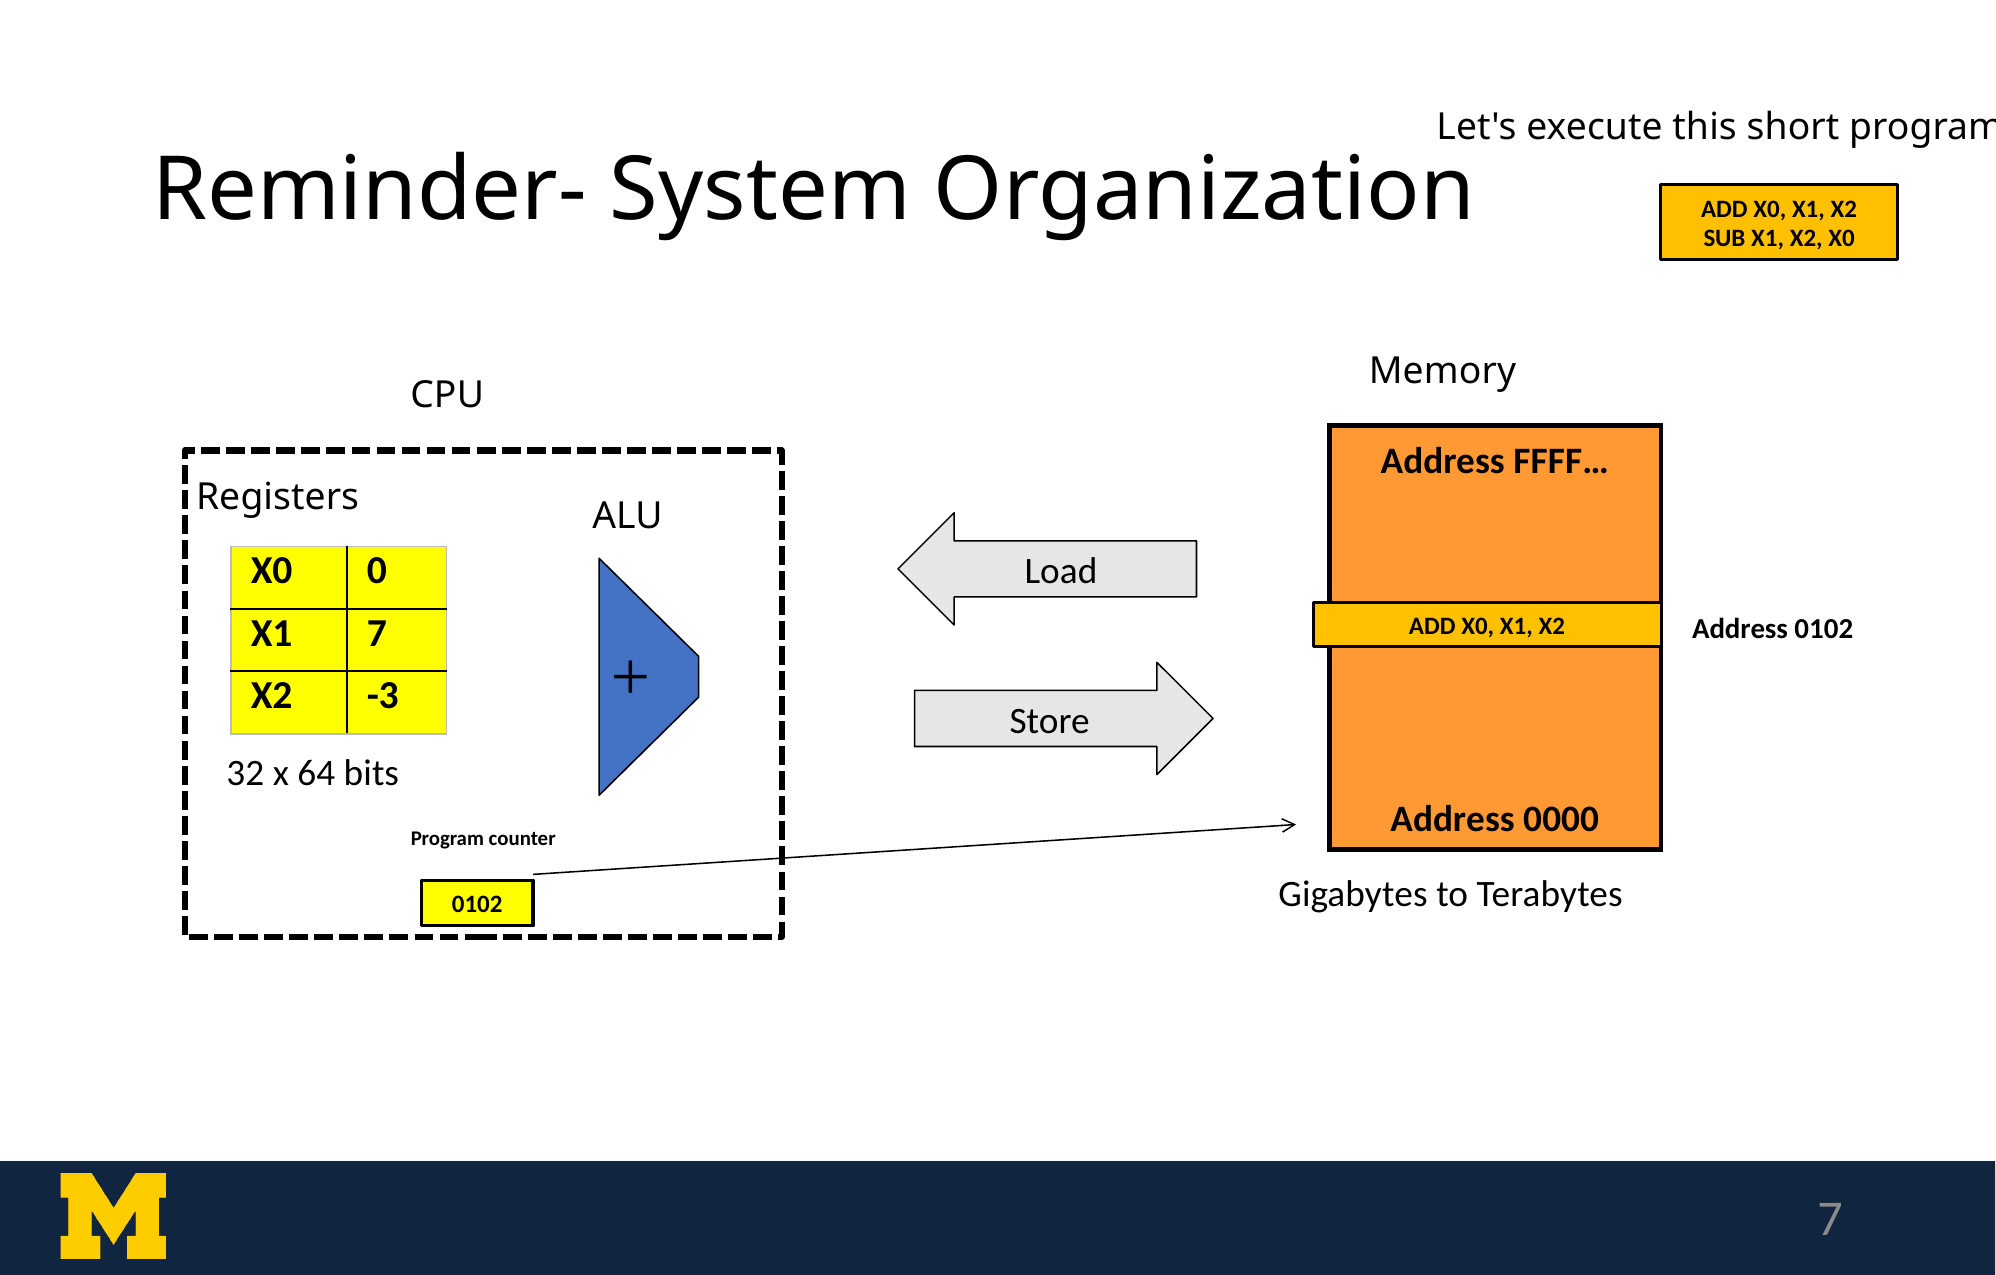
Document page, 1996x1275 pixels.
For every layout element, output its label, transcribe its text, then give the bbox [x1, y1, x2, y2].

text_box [533, 824, 1296, 875]
table_header X0 [232, 547, 346, 608]
text_box CPU [395, 363, 500, 423]
text_box 32 x 64 bits [211, 740, 415, 800]
text_box ADD X0, X1, X2 SUB X1, X2, X0 [1660, 184, 1898, 260]
text_box Gigabytes to Terabytes [1263, 861, 1639, 922]
text_box + [599, 558, 699, 796]
text_box 0102 [421, 880, 533, 926]
text_box Address 0102 [1677, 602, 1960, 687]
text_box Memory [1353, 338, 1532, 398]
text_box Let's execute this short program: [1421, 94, 1996, 154]
text_box [184, 450, 782, 937]
text_box Load [897, 512, 1197, 625]
table_cell X2 [232, 672, 346, 733]
table_header 0 [348, 547, 446, 608]
text_box Store [914, 662, 1214, 775]
table_cell X1 [232, 610, 346, 670]
table_cell -3 [348, 672, 446, 733]
text_box ALU [577, 483, 678, 544]
text_box Registers [181, 464, 375, 525]
slide_number 7 [1408, 1181, 1858, 1250]
text_box ADD X0, X1, X2 [1313, 602, 1662, 647]
text_box Address FFFF… Address 0000 [1329, 425, 1661, 602]
text_box Address FFFF… Address 0000 [1329, 647, 1661, 850]
text_box Program counter [367, 816, 599, 857]
table_cell 7 [348, 610, 446, 670]
title Reminder- System Organization [137, 67, 1858, 315]
